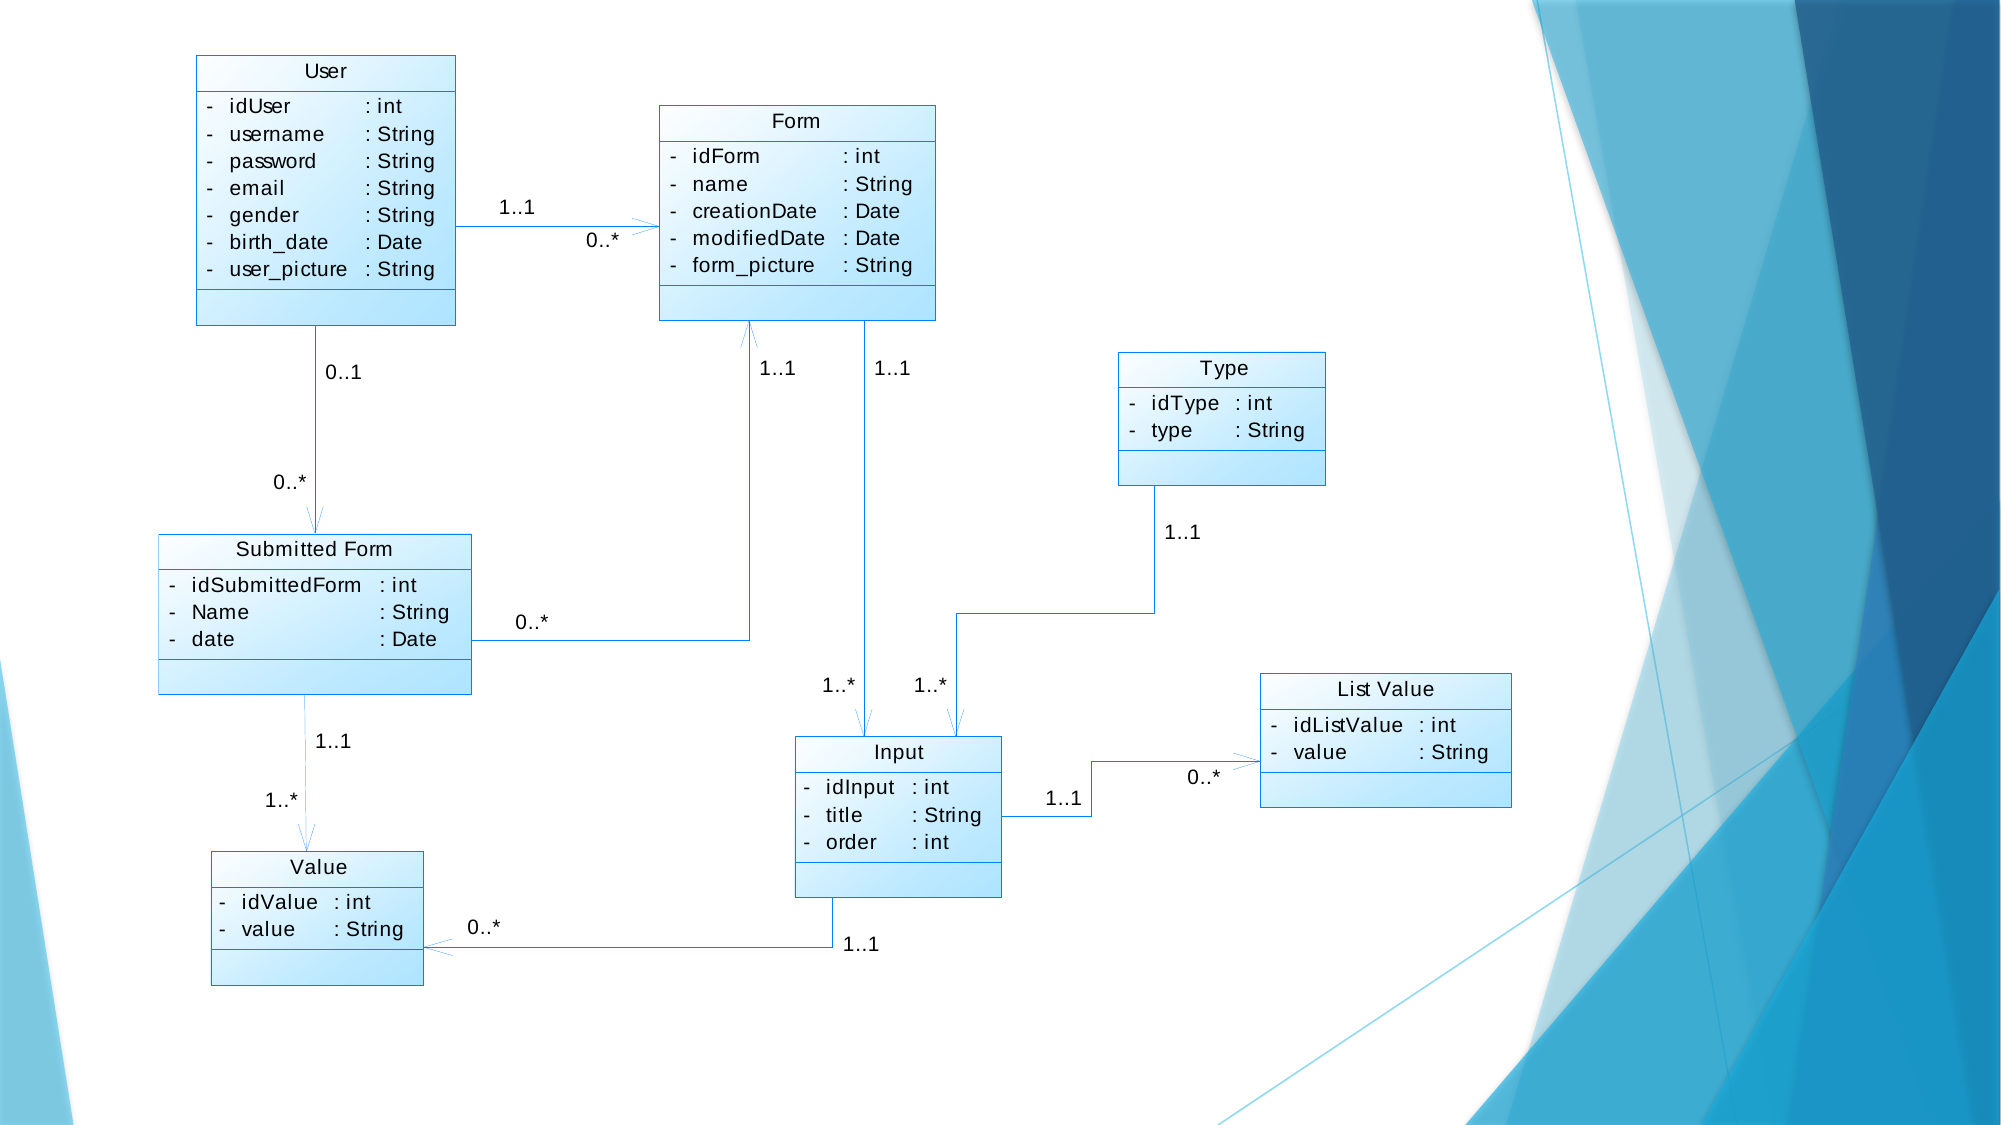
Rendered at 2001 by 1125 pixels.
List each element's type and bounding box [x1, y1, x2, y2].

picture [157, 54, 1514, 990]
